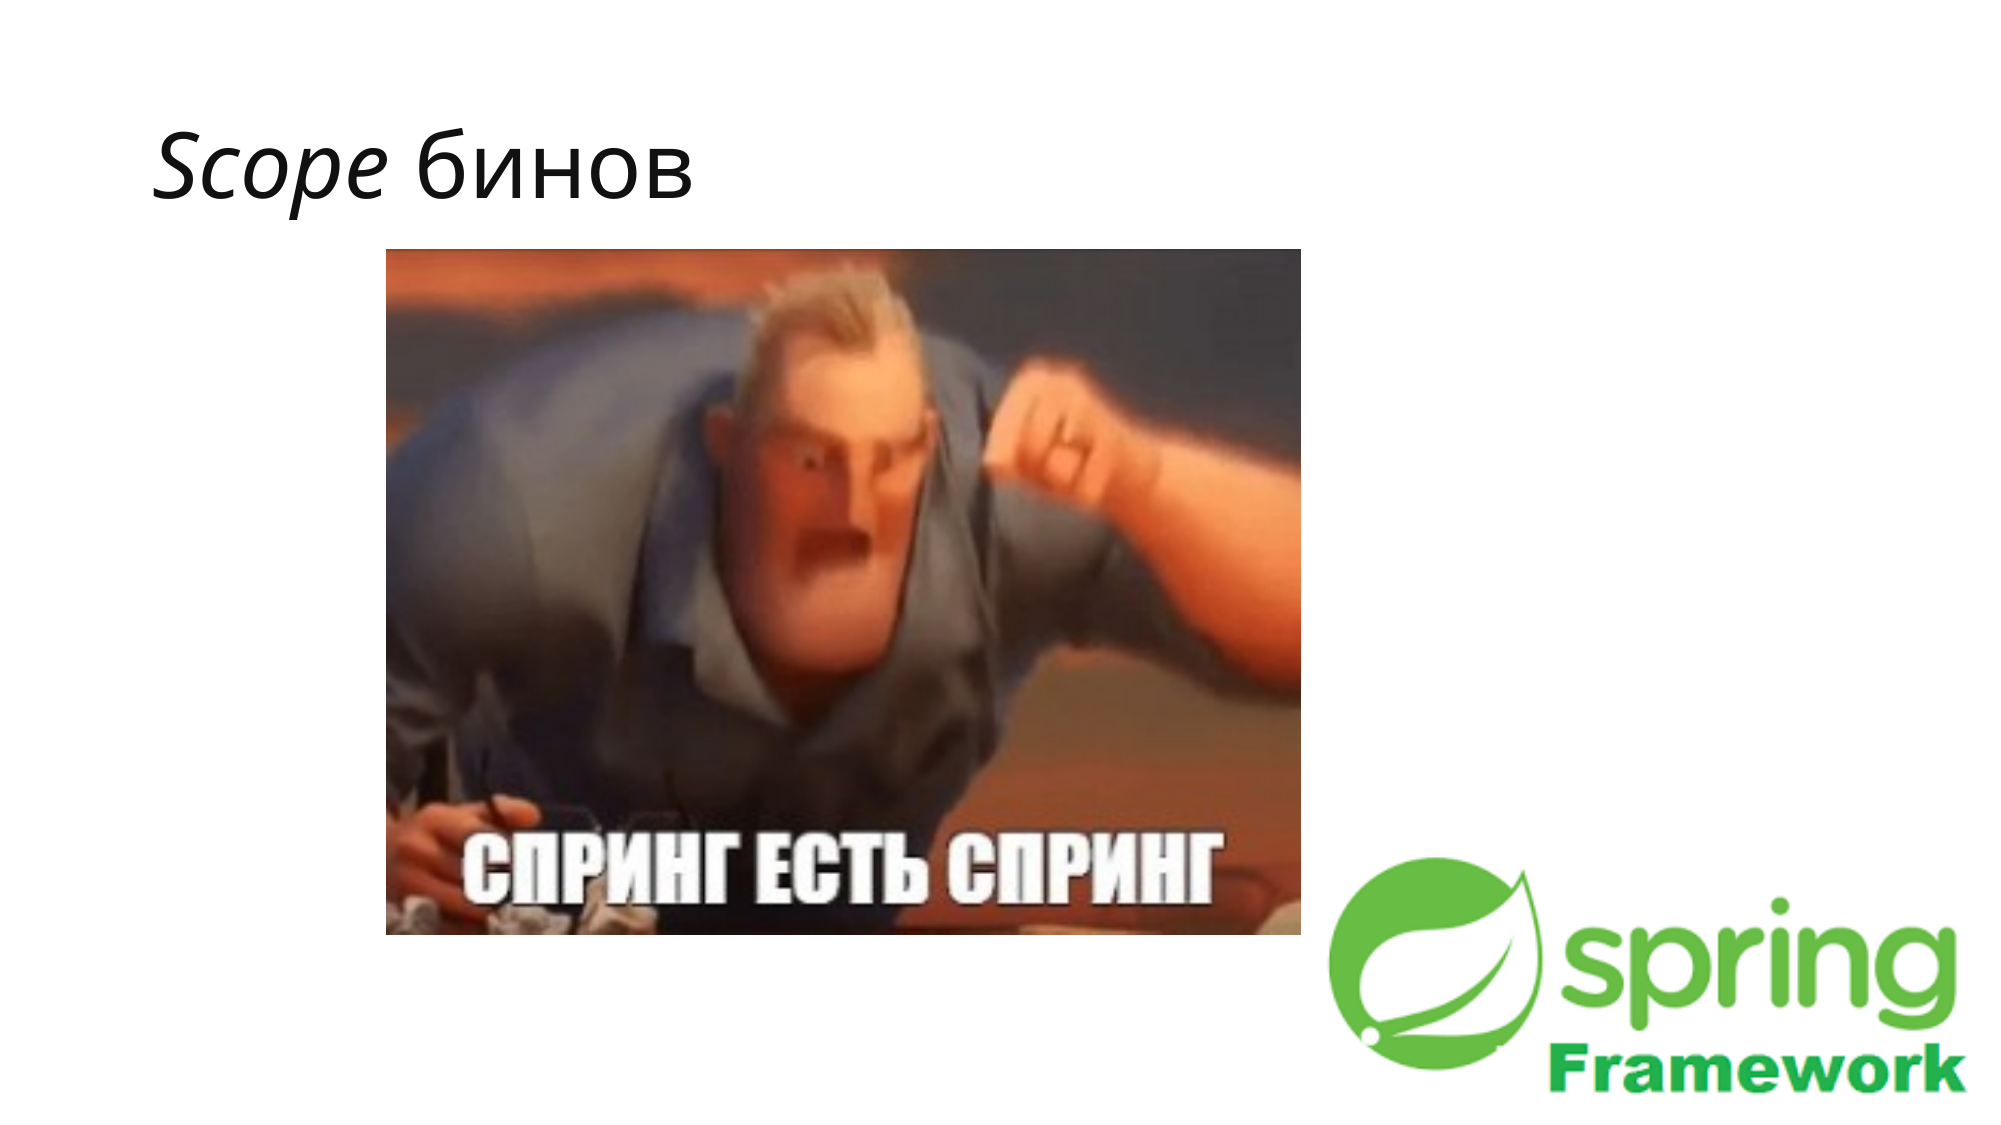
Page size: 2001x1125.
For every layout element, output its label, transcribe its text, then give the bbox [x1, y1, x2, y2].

picture [386, 249, 2000, 1125]
title Scope бинов [137, 59, 1863, 278]
